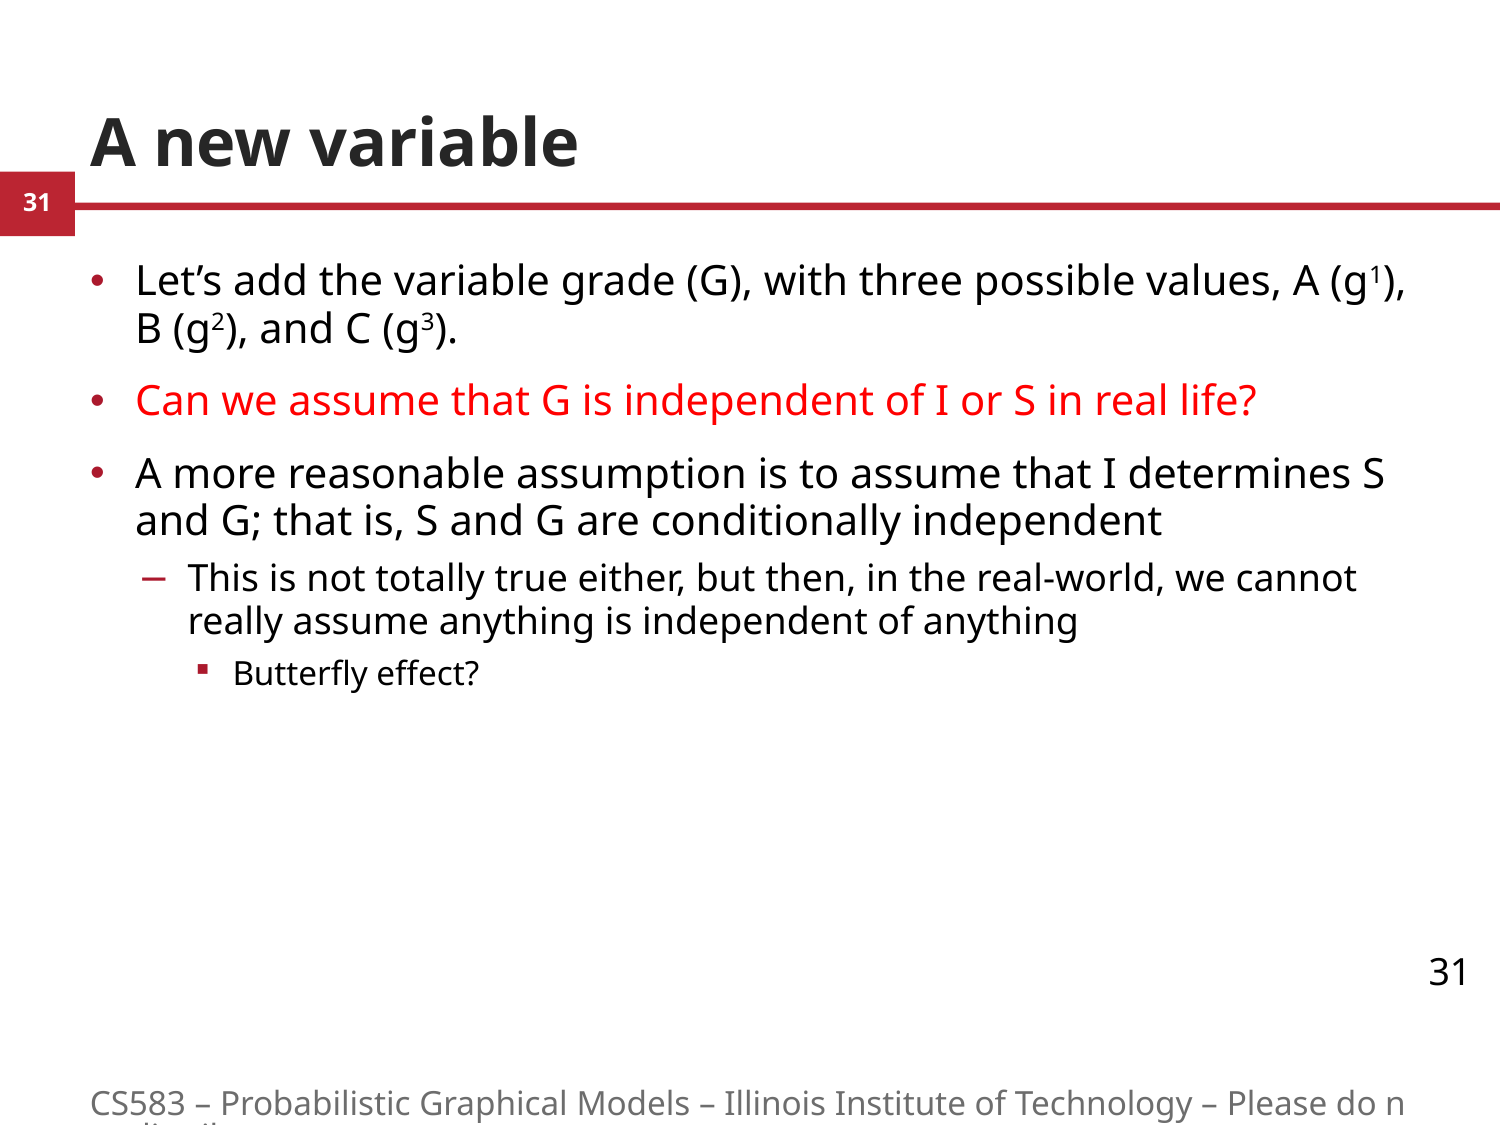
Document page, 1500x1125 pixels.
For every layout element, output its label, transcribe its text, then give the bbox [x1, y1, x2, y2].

list Let’s add the variable grade (G), with three possible values, A (g1), B (g2), and C (g3). Can we assume that G is independent of I or S in real life? A more reasonable assumption is to assume that I determines S and G; that is, S and G are conditionally independent This is not totally true either, but then, in the real-world, we cannot really assume anything is independent of anything Butterfly effect? [75, 249, 1425, 1013]
footer CS583 – Probabilistic Graphical Models – Illinois Institute of Technology – Please do not distribute. [75, 1074, 1438, 1125]
title A new variable [75, 56, 1425, 188]
slide_number 31 [1400, 940, 1500, 1026]
